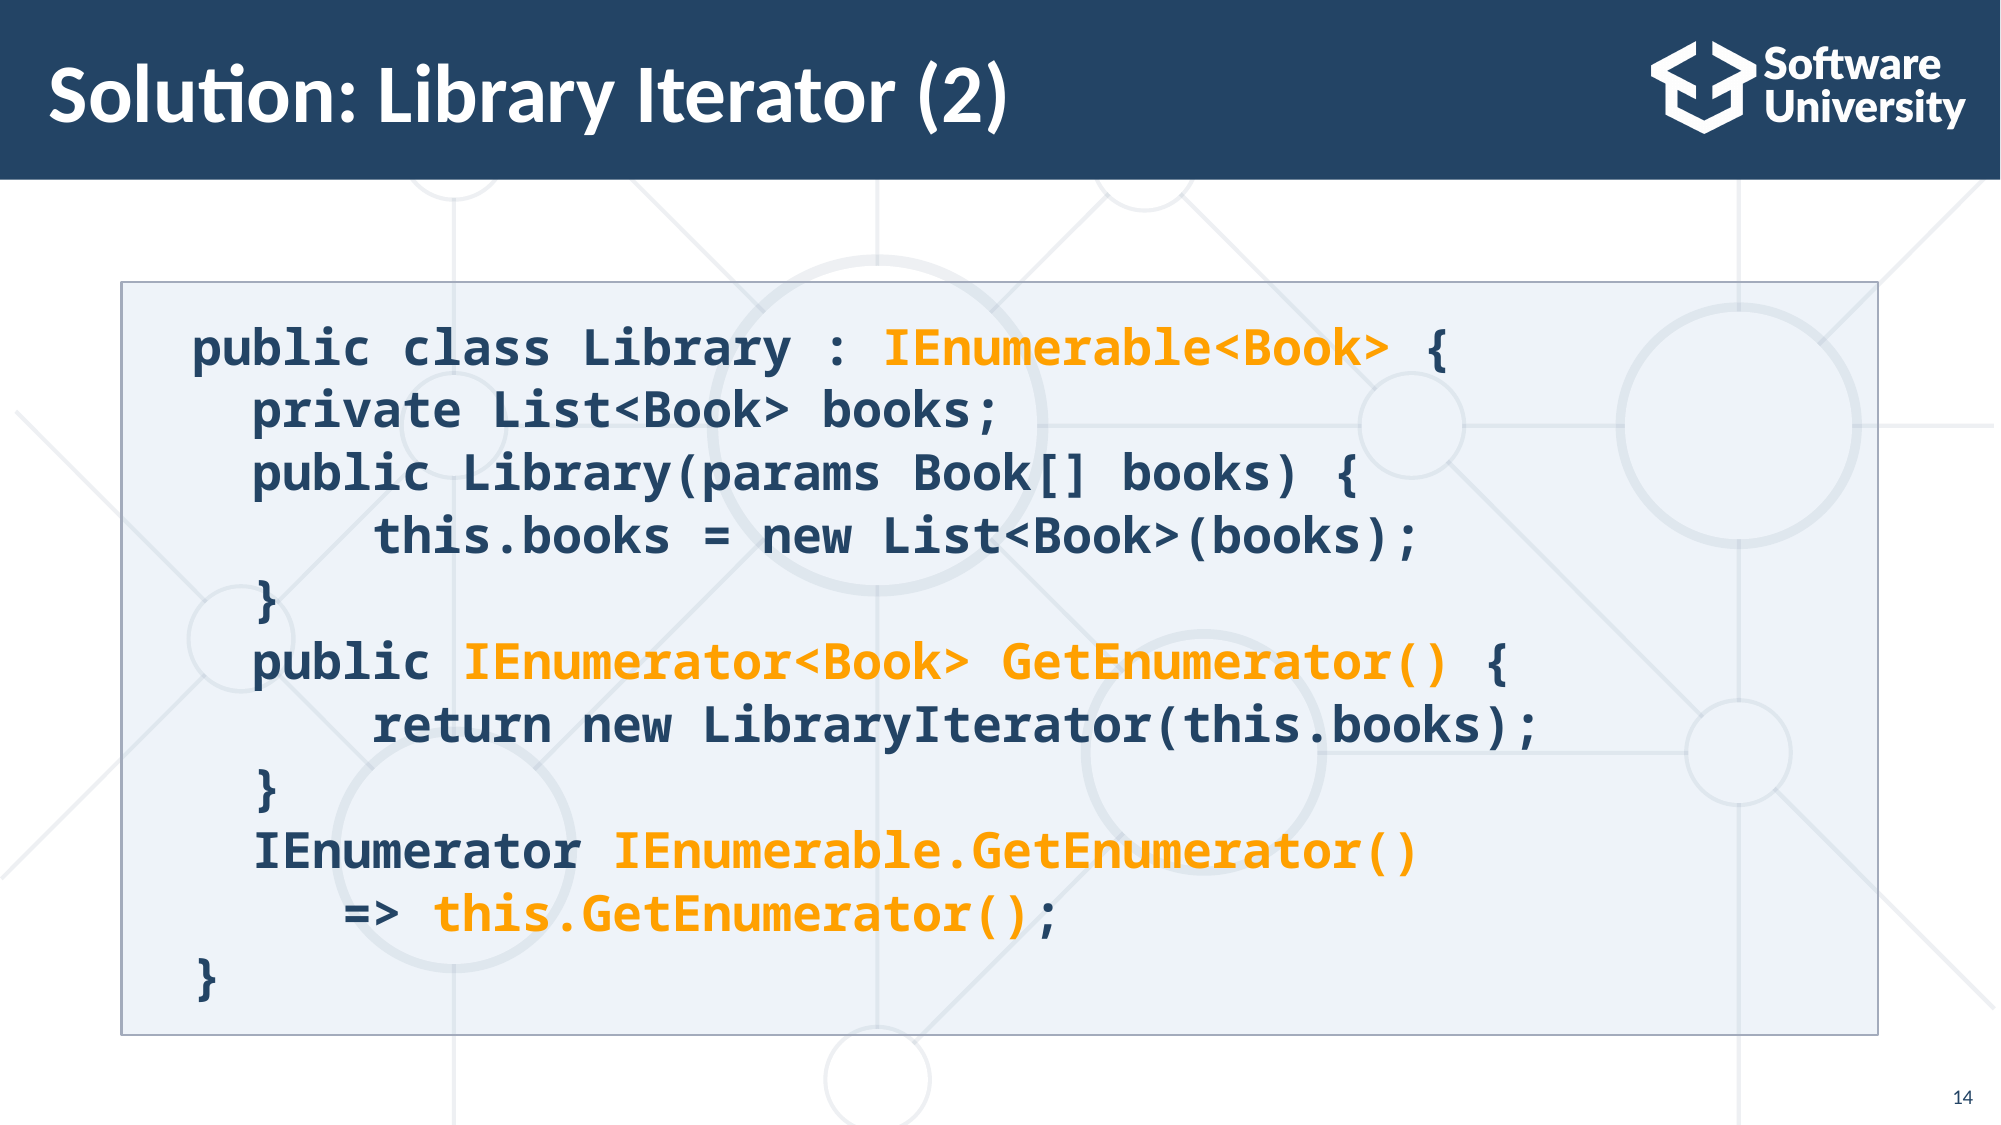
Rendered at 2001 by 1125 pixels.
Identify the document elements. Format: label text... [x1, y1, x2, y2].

title Solution: Library Iterator (2) [31, 16, 1625, 162]
picture [1651, 41, 1966, 134]
slide_number 14 [1927, 1067, 1989, 1117]
text_box public class Library : IEnumerable<Book> { private List<Book> books; public Library(params Book[] books) { this.books = new List<Book>(books); } public IEnumerator<Book> GetEnumerator() { return new LibraryIterator(this.books); } IEnumerator IEnumerable.GetEnumerator() => this.GetEnumerator(); } [121, 281, 1879, 1035]
